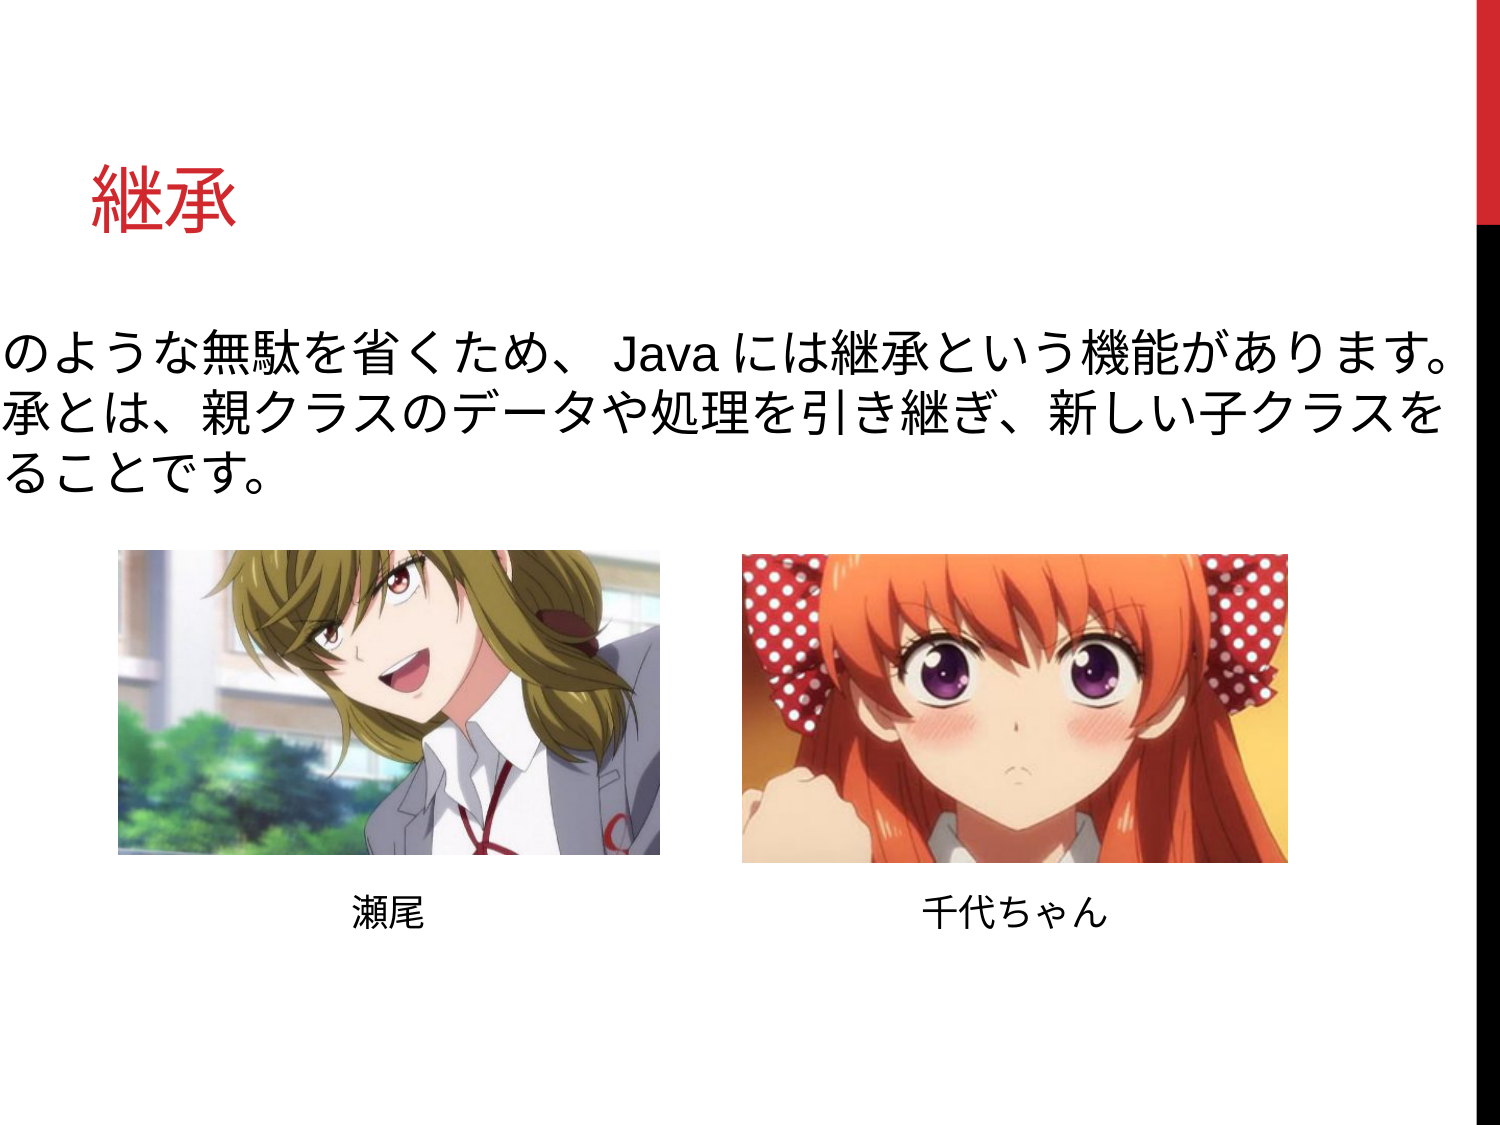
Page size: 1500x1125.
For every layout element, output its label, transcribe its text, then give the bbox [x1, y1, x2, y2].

picture [741, 554, 1288, 864]
title 継承 [75, 25, 1025, 250]
picture [117, 550, 661, 856]
text_box 瀬尾 [336, 881, 442, 942]
text_box 千代ちゃん [906, 881, 1124, 941]
text_box このような無駄を省くため、Javaには継承という機能があります。 継承とは、親クラスのデータや処理を引き継ぎ、新しい子クラスを 作ることです。 [0, 313, 1491, 509]
